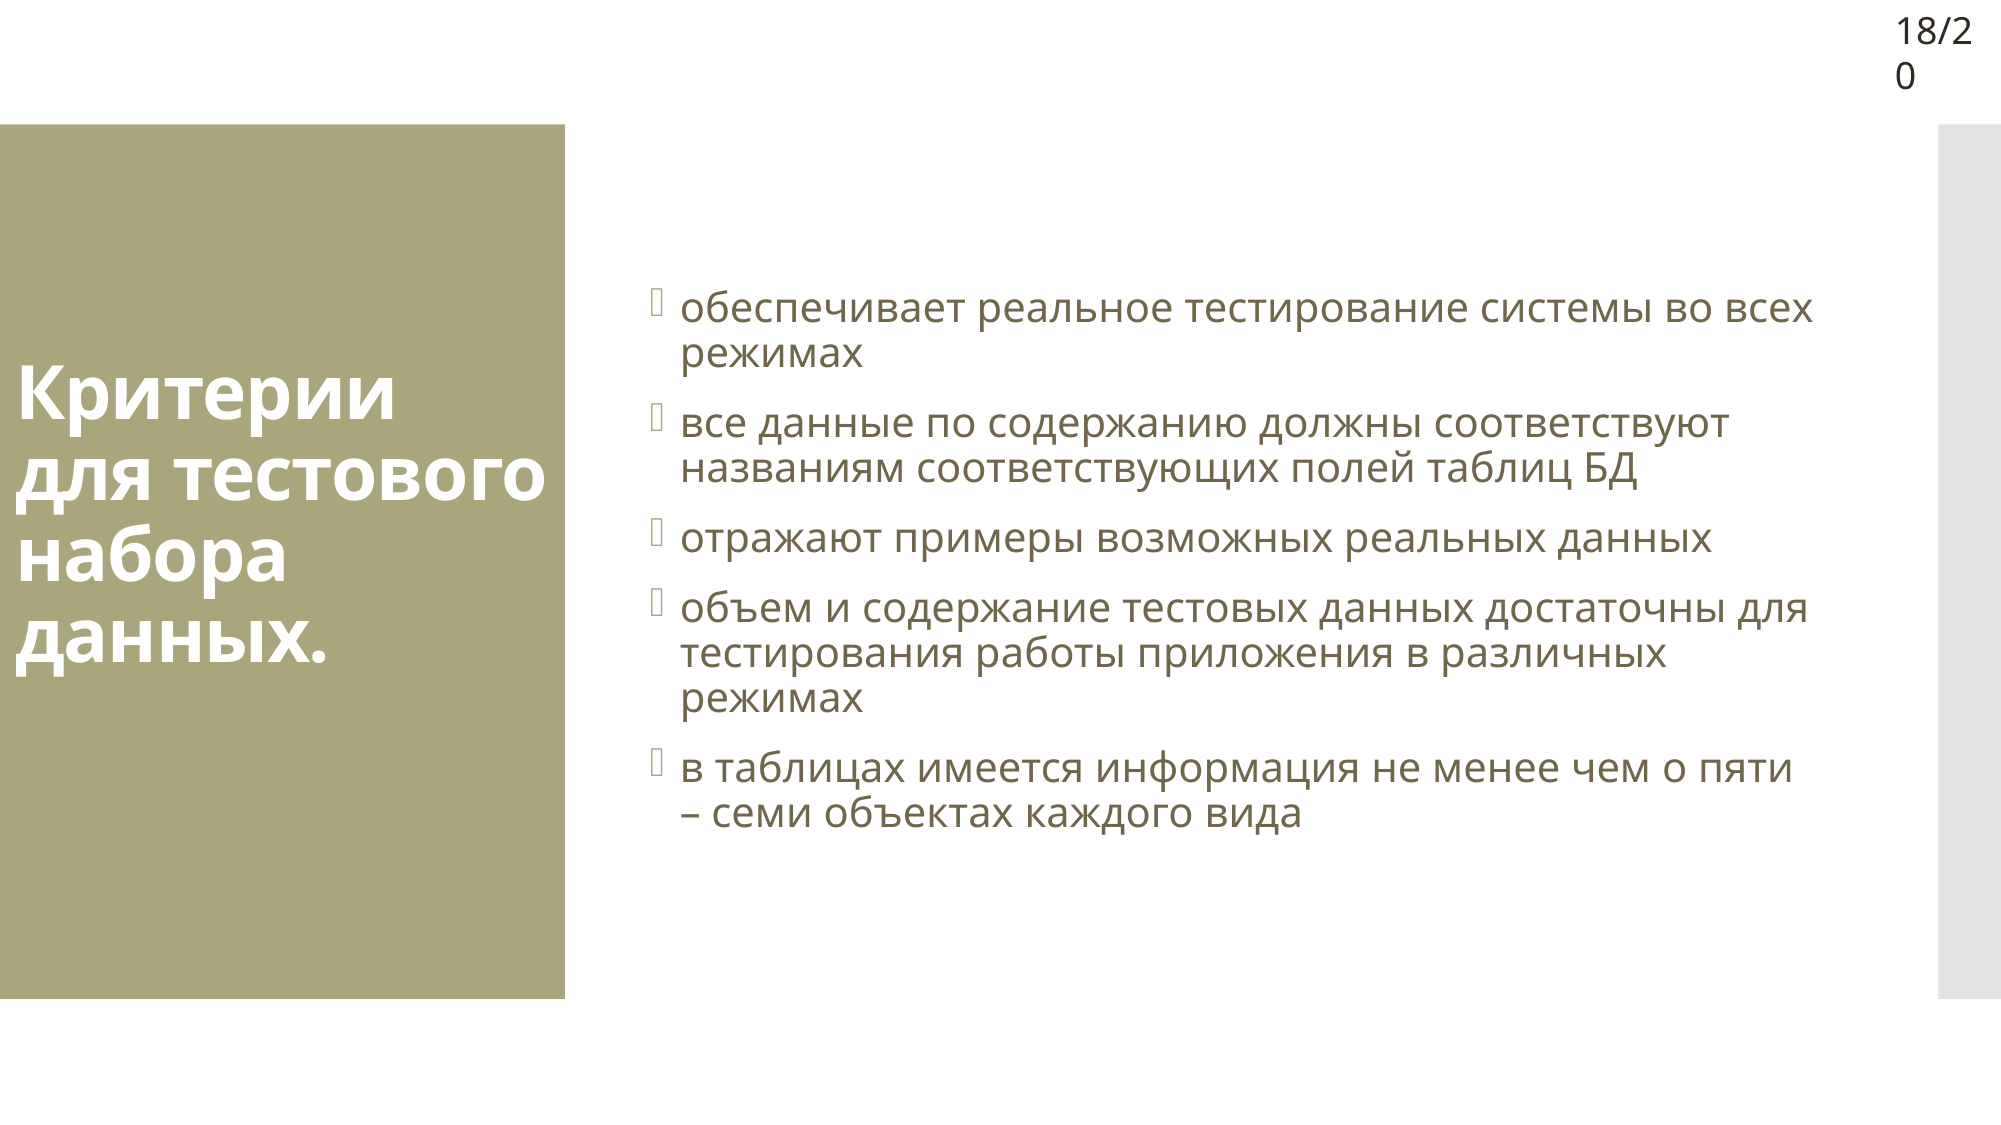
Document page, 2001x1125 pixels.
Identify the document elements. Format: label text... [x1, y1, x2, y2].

list обеспечивает реальное тестирование системы во всех режимах все данные по содержанию должны соответствуют названиям соответствующих полей таблиц БД отражают примеры возможных реальных данных объем и содержание тестовых данных достаточны для тестирования работы приложения в различных режимах в таблицах имеется информация не менее чем о пяти – семи объектах каждого вида [634, 141, 1835, 982]
title Критерии для тестового набора данных. [0, 184, 564, 940]
text_box 18/20 [1879, 0, 1998, 105]
